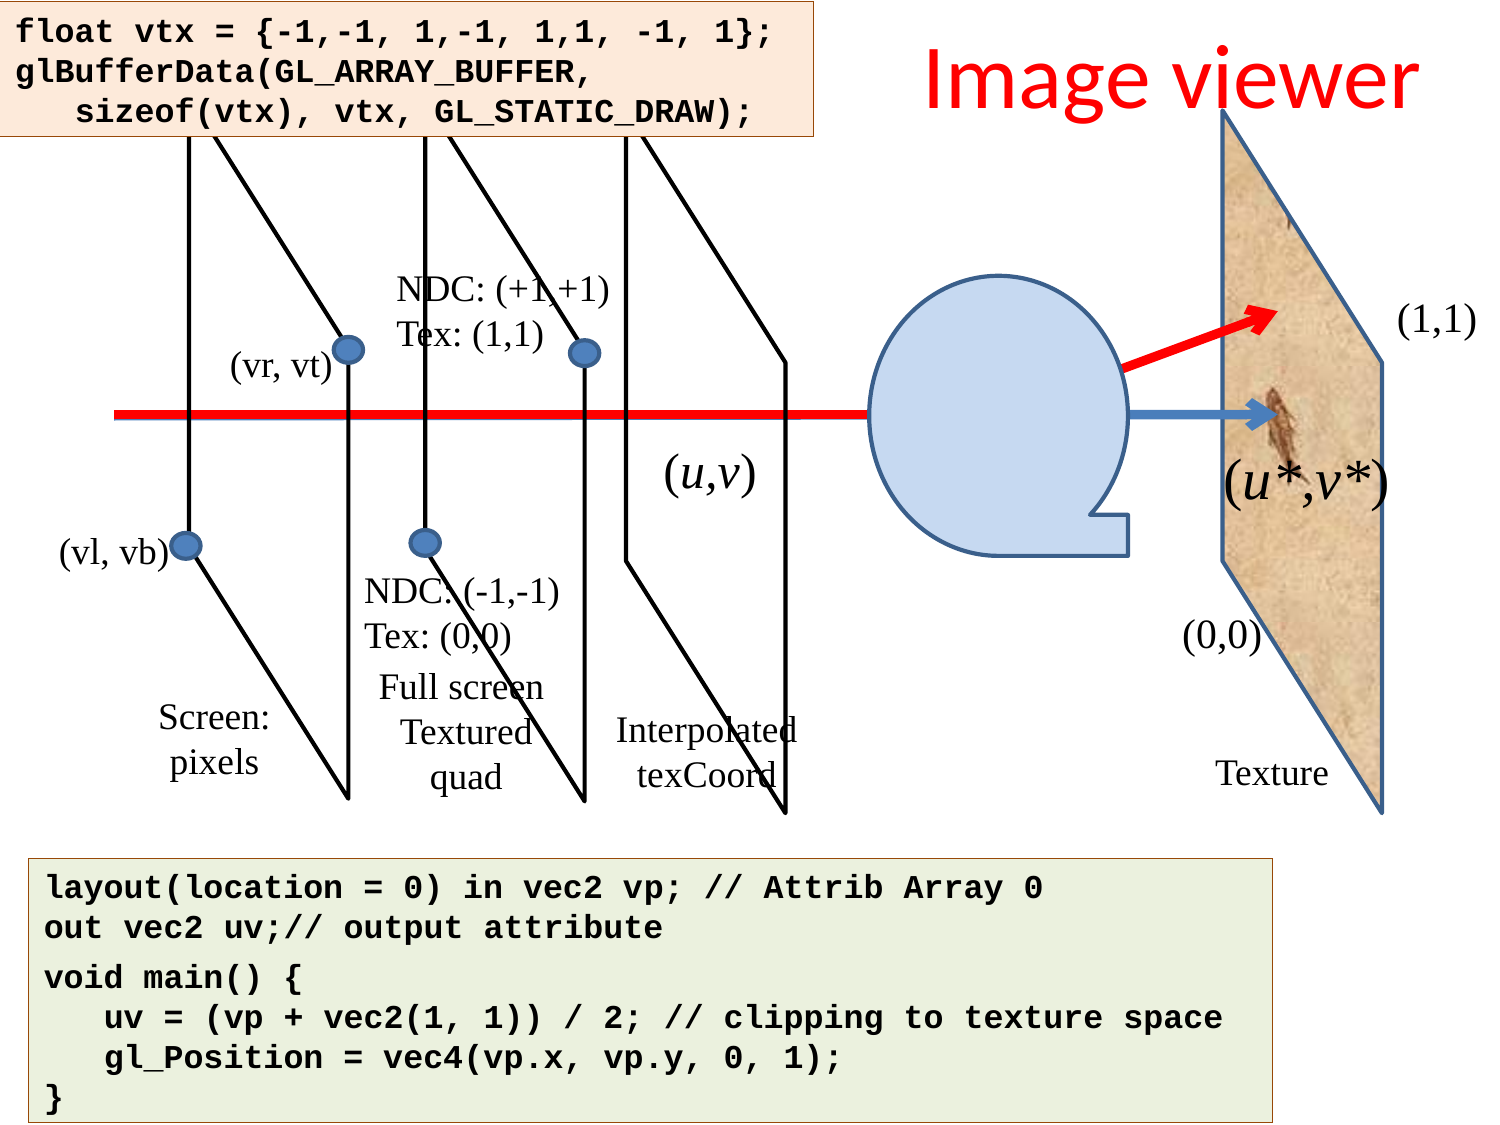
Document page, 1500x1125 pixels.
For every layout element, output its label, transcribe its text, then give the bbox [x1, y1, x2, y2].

text_box NDC: (+1,+1) Tex: (1,1) [528, 256, 623, 362]
text_box NDC: (-1,-1) Tex: (0,0) [351, 558, 488, 664]
text_box Interpolated texCoord [788, 697, 813, 802]
title Image viewer [844, 0, 1500, 166]
text_box [408, 527, 442, 558]
text_box (0,0) [1167, 599, 1278, 664]
text_box [186, 425, 351, 801]
text_box layout(location = 0) in vec2 vp; // Attrib Array 0 out vec2 uv;// output attribute void main() { uv = (vp + vec2(1, 1)) / 2; // clipping to texture space gl_Position = vec4(vp.x, vp.y, 0, 1); } [28, 858, 1273, 1123]
text_box [567, 338, 602, 369]
text_box [331, 334, 366, 365]
text_box float vtx = {-1,-1, 1,-1, 1,1, -1, 1}; glBufferData(GL_ARRAY_BUFFER, sizeof(vtx), vtx, GL_STATIC_DRAW); [0, 1, 814, 137]
text_box [169, 530, 203, 561]
text_box Interpolated texCoord [600, 697, 775, 802]
text_box Full screen Textured quad [363, 655, 569, 805]
text_box [867, 273, 1086, 411]
text_box Texture [1200, 740, 1345, 801]
text_box [1220, 519, 1385, 816]
text_box [423, 137, 587, 411]
text_box [186, 137, 351, 411]
text_box (vl, vb) [43, 519, 185, 580]
text_box [867, 425, 1131, 558]
text_box [423, 425, 587, 804]
text_box [1220, 166, 1385, 433]
text_box Screen: pixels [143, 684, 286, 790]
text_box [998, 310, 1279, 415]
text_box (u*,v*) [1208, 433, 1406, 519]
text_box NDC: (+1,+1) Tex: (1,1) [381, 256, 423, 362]
text_box [623, 425, 788, 816]
text_box [623, 137, 788, 411]
text_box (1,1) [1382, 283, 1493, 349]
